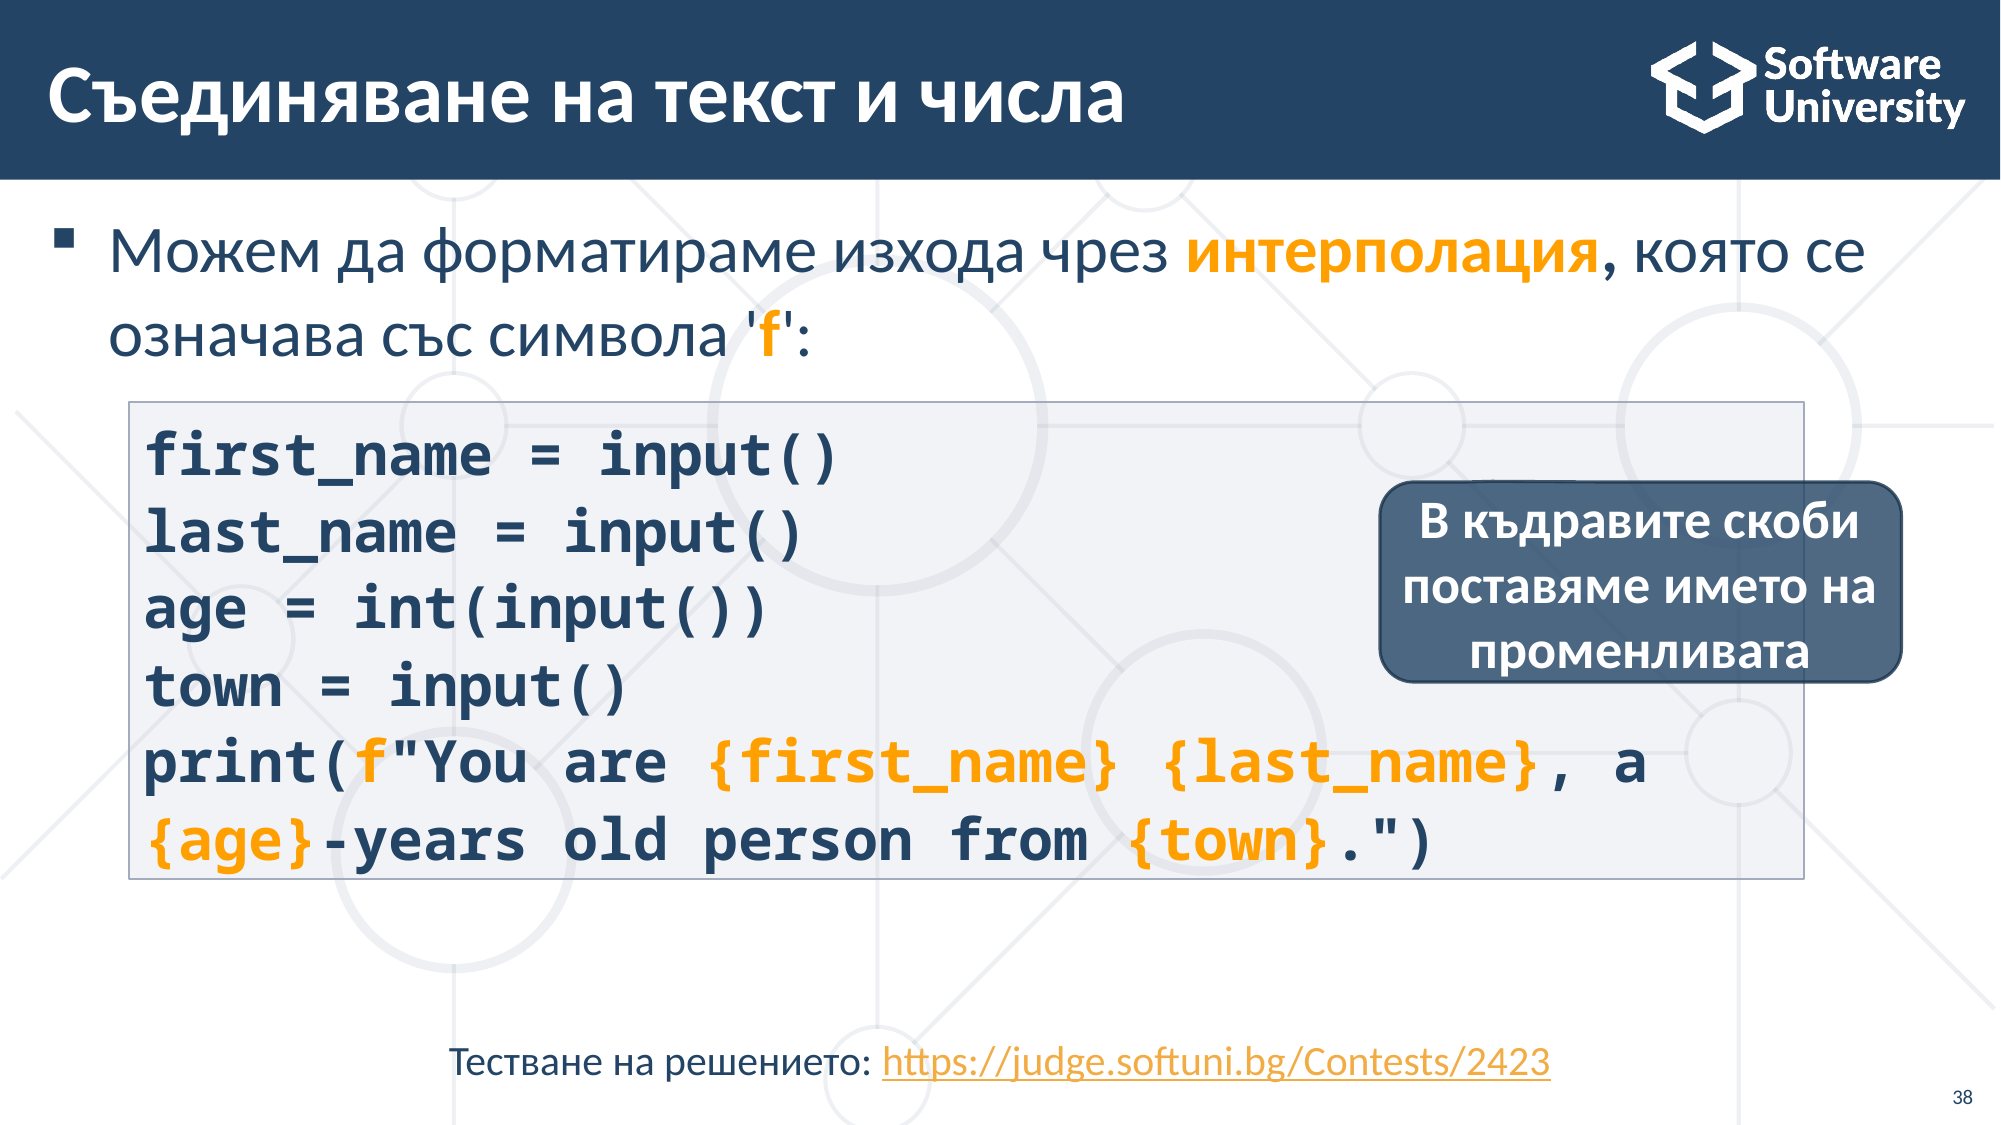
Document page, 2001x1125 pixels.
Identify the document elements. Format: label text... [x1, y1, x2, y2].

slide_number 38 [1927, 1067, 1989, 1117]
picture [1651, 41, 1966, 134]
text_box Тестване на решението: https://judge.softuni.bg/Contests/2423 [125, 1026, 1875, 1092]
list Можем да форматираме изхода чрез интерполация, която се означава със символа 'f': [31, 196, 1970, 1104]
title Съединяване на текст и числа [31, 16, 1625, 162]
text_box В къдравите скоби поставяме името на променливата [1377, 479, 1904, 685]
text_box first_name = input() last_name = input() age = int(input()) town = input() print(f"You are {first_name} {last_name}, a {age}-years old person from {town}.") [128, 402, 1804, 879]
